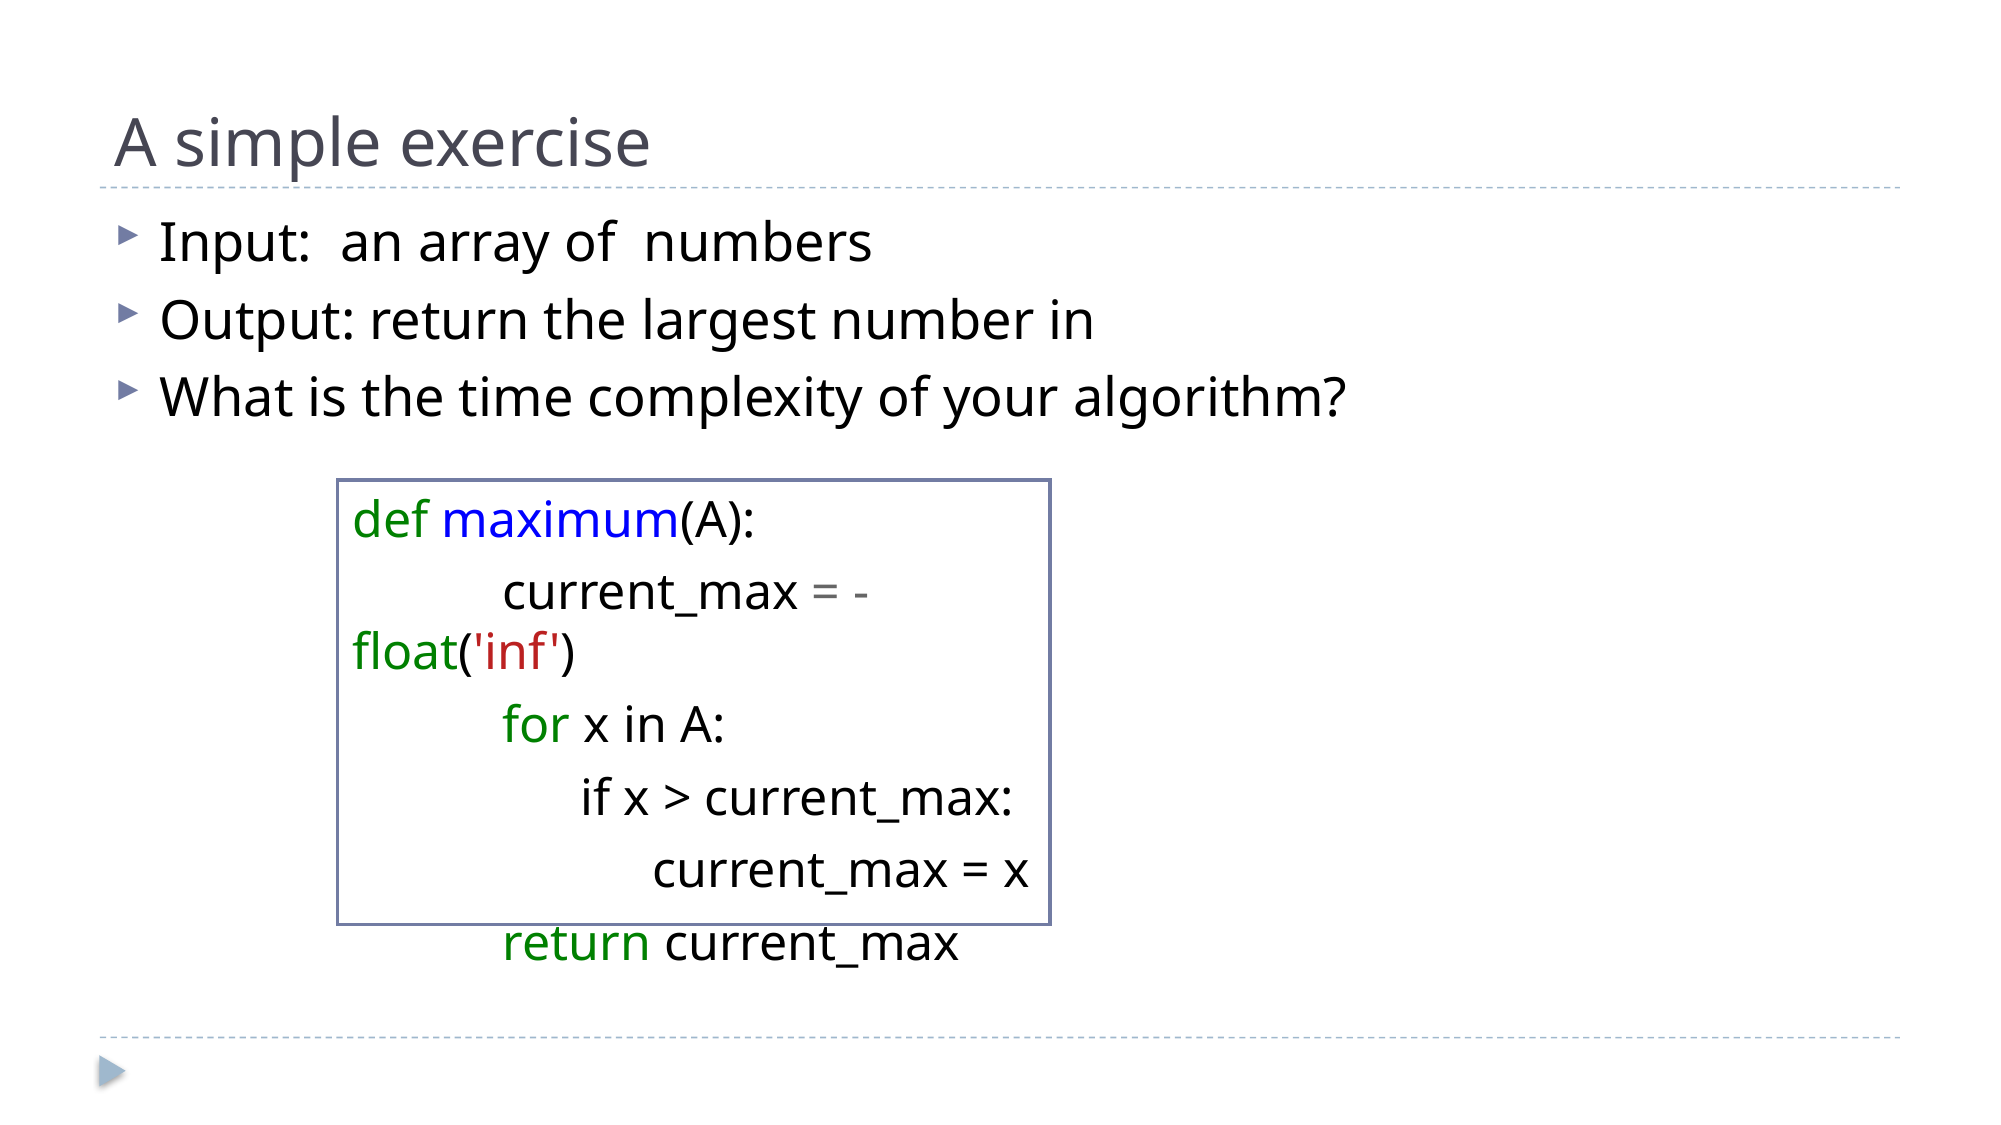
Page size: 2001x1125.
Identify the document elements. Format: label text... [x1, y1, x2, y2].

title A simple exercise [99, 24, 1901, 188]
text_box def maximum(A): current_max = -float('inf') for x in A: if x > current_max: current_max = x return current_max [337, 479, 1050, 925]
